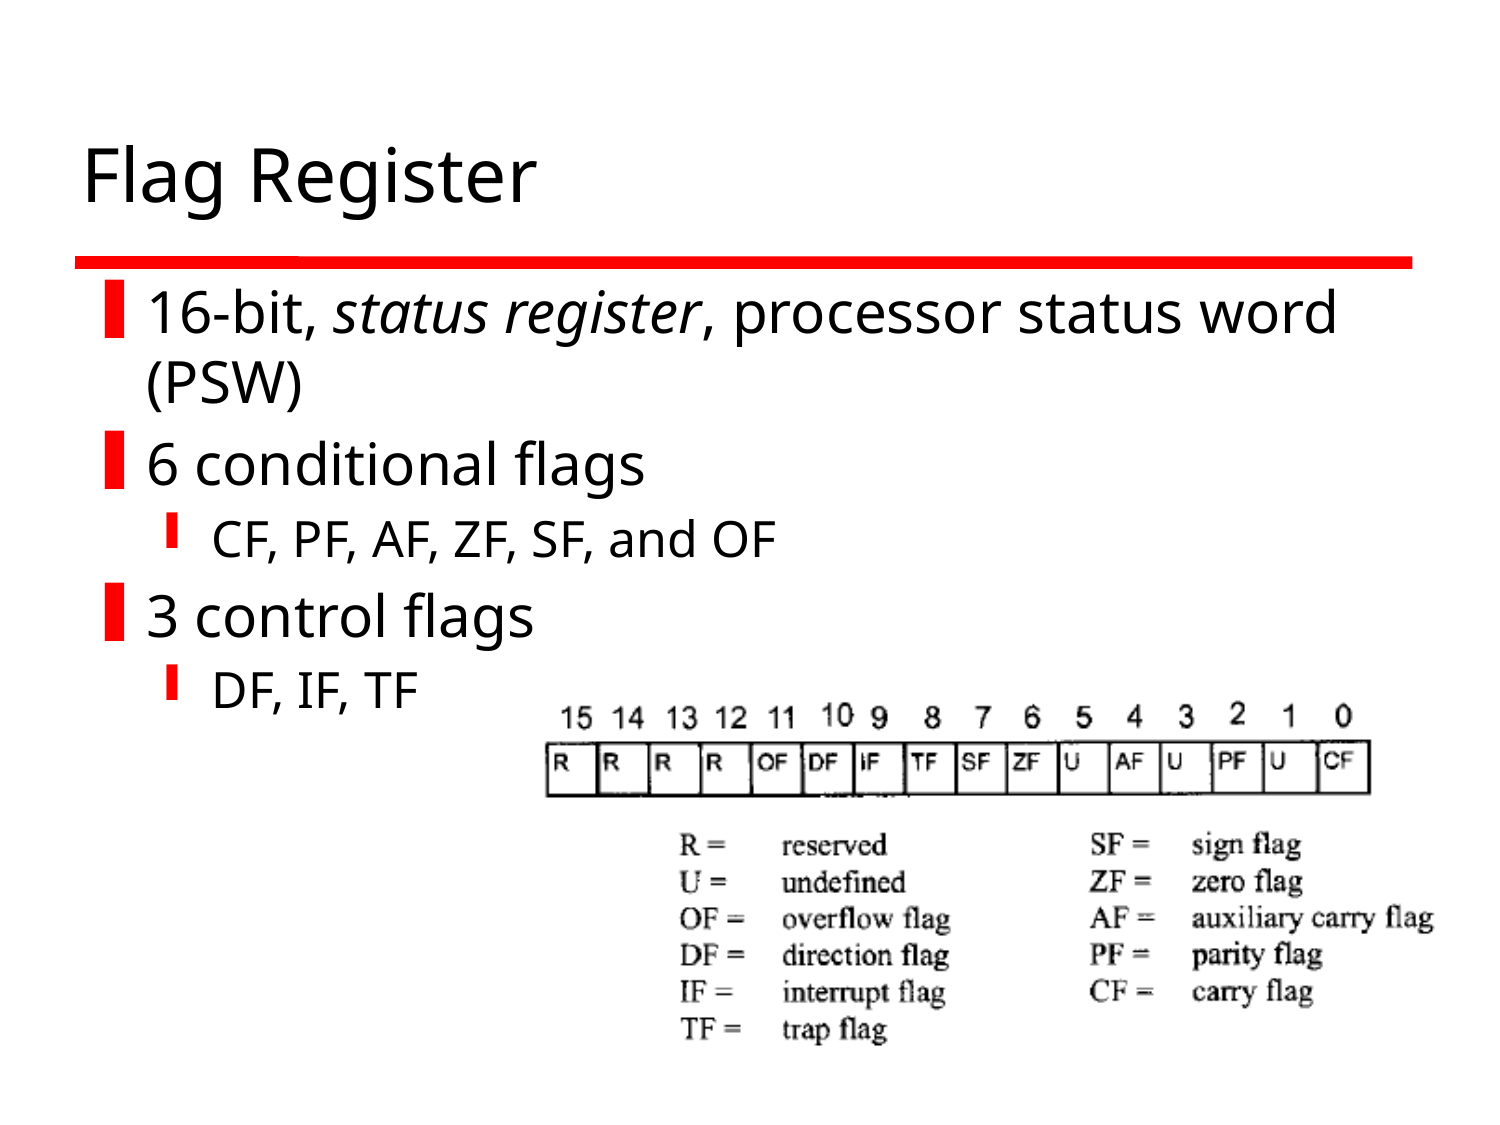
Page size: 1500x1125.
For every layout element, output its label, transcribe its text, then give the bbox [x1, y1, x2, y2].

picture [501, 686, 1471, 1059]
list 16-bit, status register, processor status word (PSW) 6 conditional flags CF, PF, AF, ZF, SF, and OF 3 control flags DF, IF, TF [74, 267, 1417, 953]
title Flag Register [66, 37, 1413, 226]
